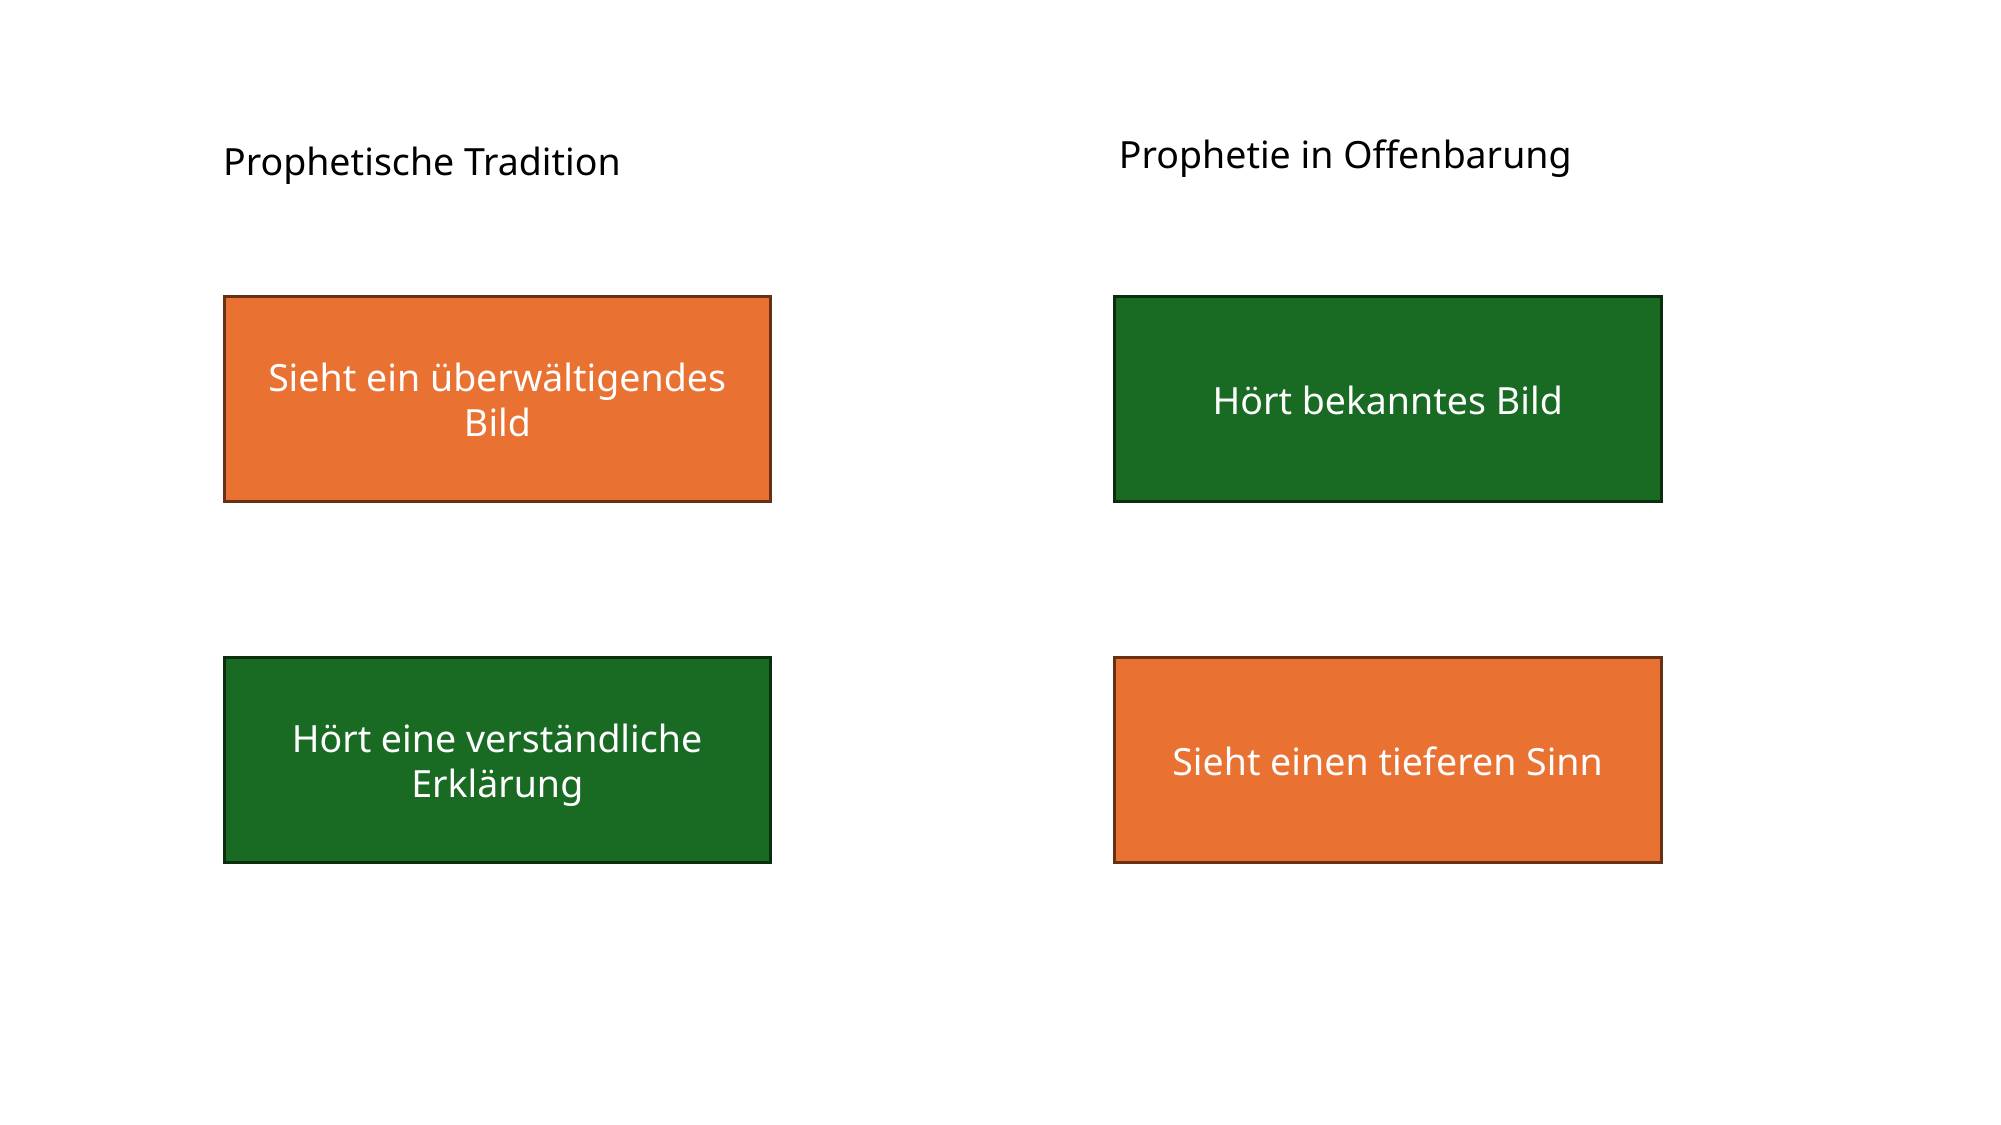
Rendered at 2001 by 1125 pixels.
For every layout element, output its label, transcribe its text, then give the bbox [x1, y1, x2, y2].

text_box Sieht einen tieferen Sinn [1113, 656, 1663, 864]
text_box Hört bekanntes Bild [1113, 295, 1663, 503]
text_box Hört eine verständliche Erklärung [223, 656, 772, 864]
text_box Sieht ein überwältigendes Bild [223, 295, 772, 503]
text_box Prophetie in Offenbarung [1104, 124, 1587, 184]
text_box Prophetische Tradition [208, 130, 636, 191]
